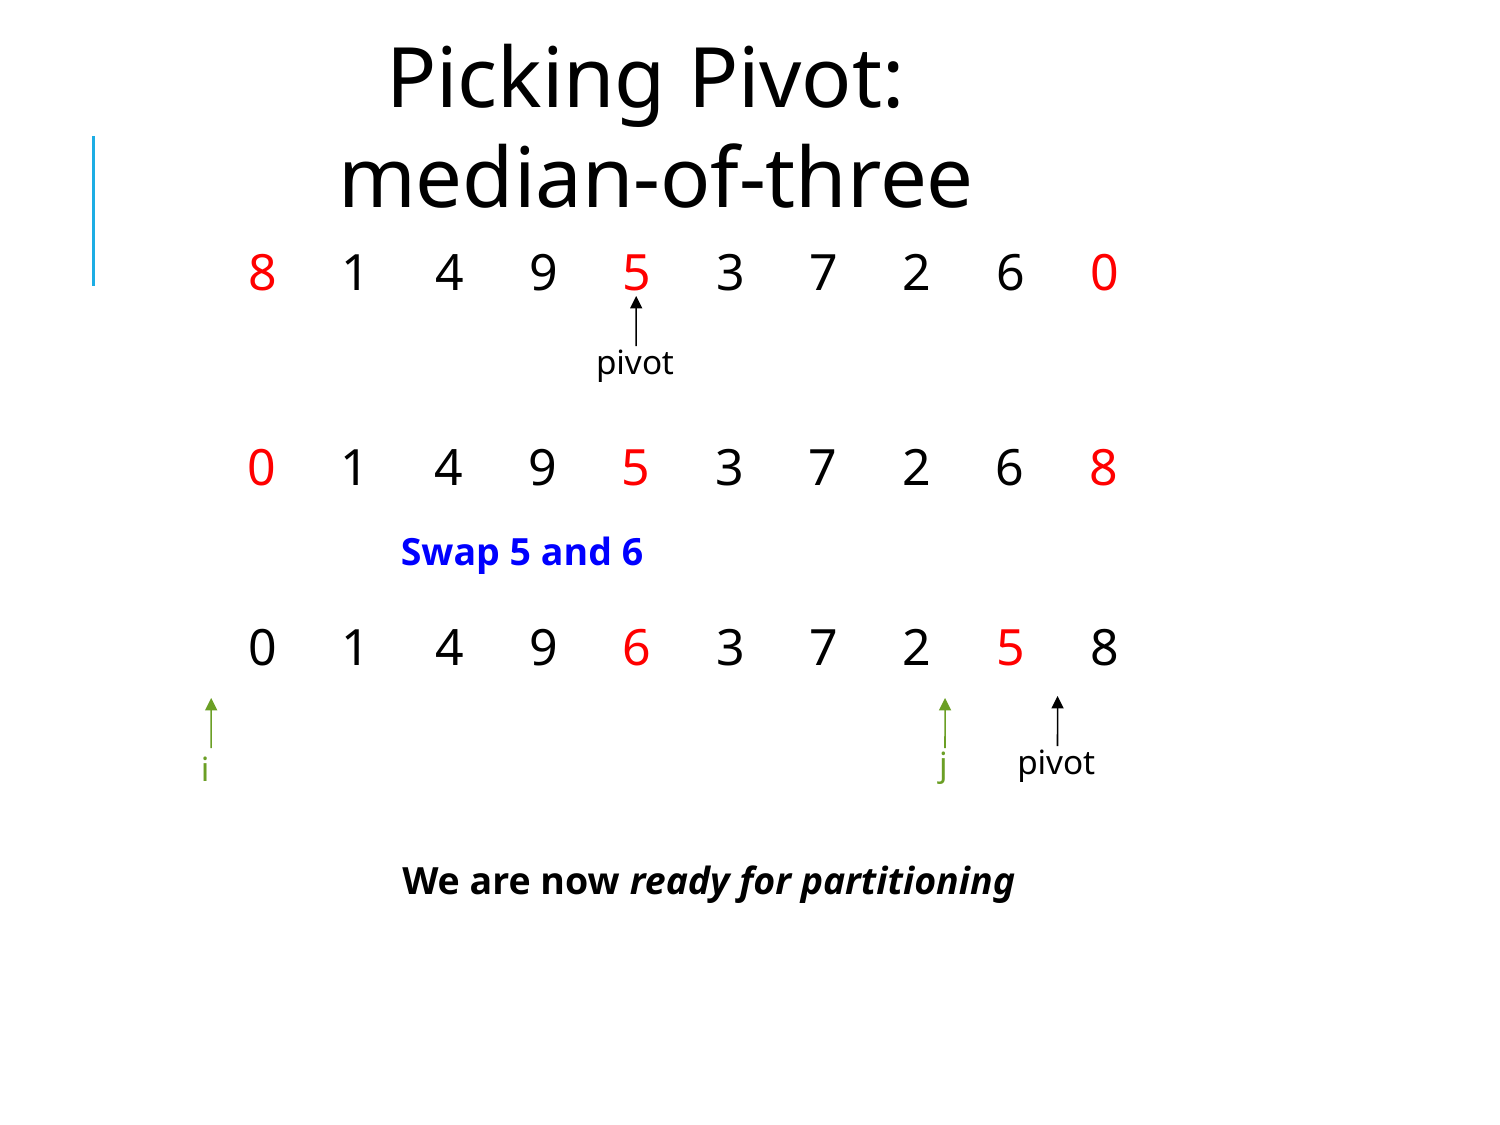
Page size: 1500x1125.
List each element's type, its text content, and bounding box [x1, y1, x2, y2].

text_box 0 1 4 9 5 3 7 2 6 8 [232, 428, 1133, 503]
text_box [938, 698, 952, 735]
text_box Swap 5 and 6 [386, 520, 874, 581]
text_box j [924, 735, 963, 791]
text_box 0 1 4 9 6 3 7 2 5 8 [233, 608, 1134, 684]
text_box We are now ready for partitioning [387, 849, 1069, 910]
text_box pivot [581, 333, 689, 389]
text_box 8 1 4 9 5 3 7 2 6 0 [233, 234, 1134, 309]
text_box [204, 698, 218, 740]
text_box [1051, 696, 1064, 733]
text_box [630, 296, 643, 333]
text_box i [186, 740, 224, 796]
text_box pivot [1002, 733, 1111, 789]
text_box Picking Pivot: median-of-three [135, 16, 1177, 234]
